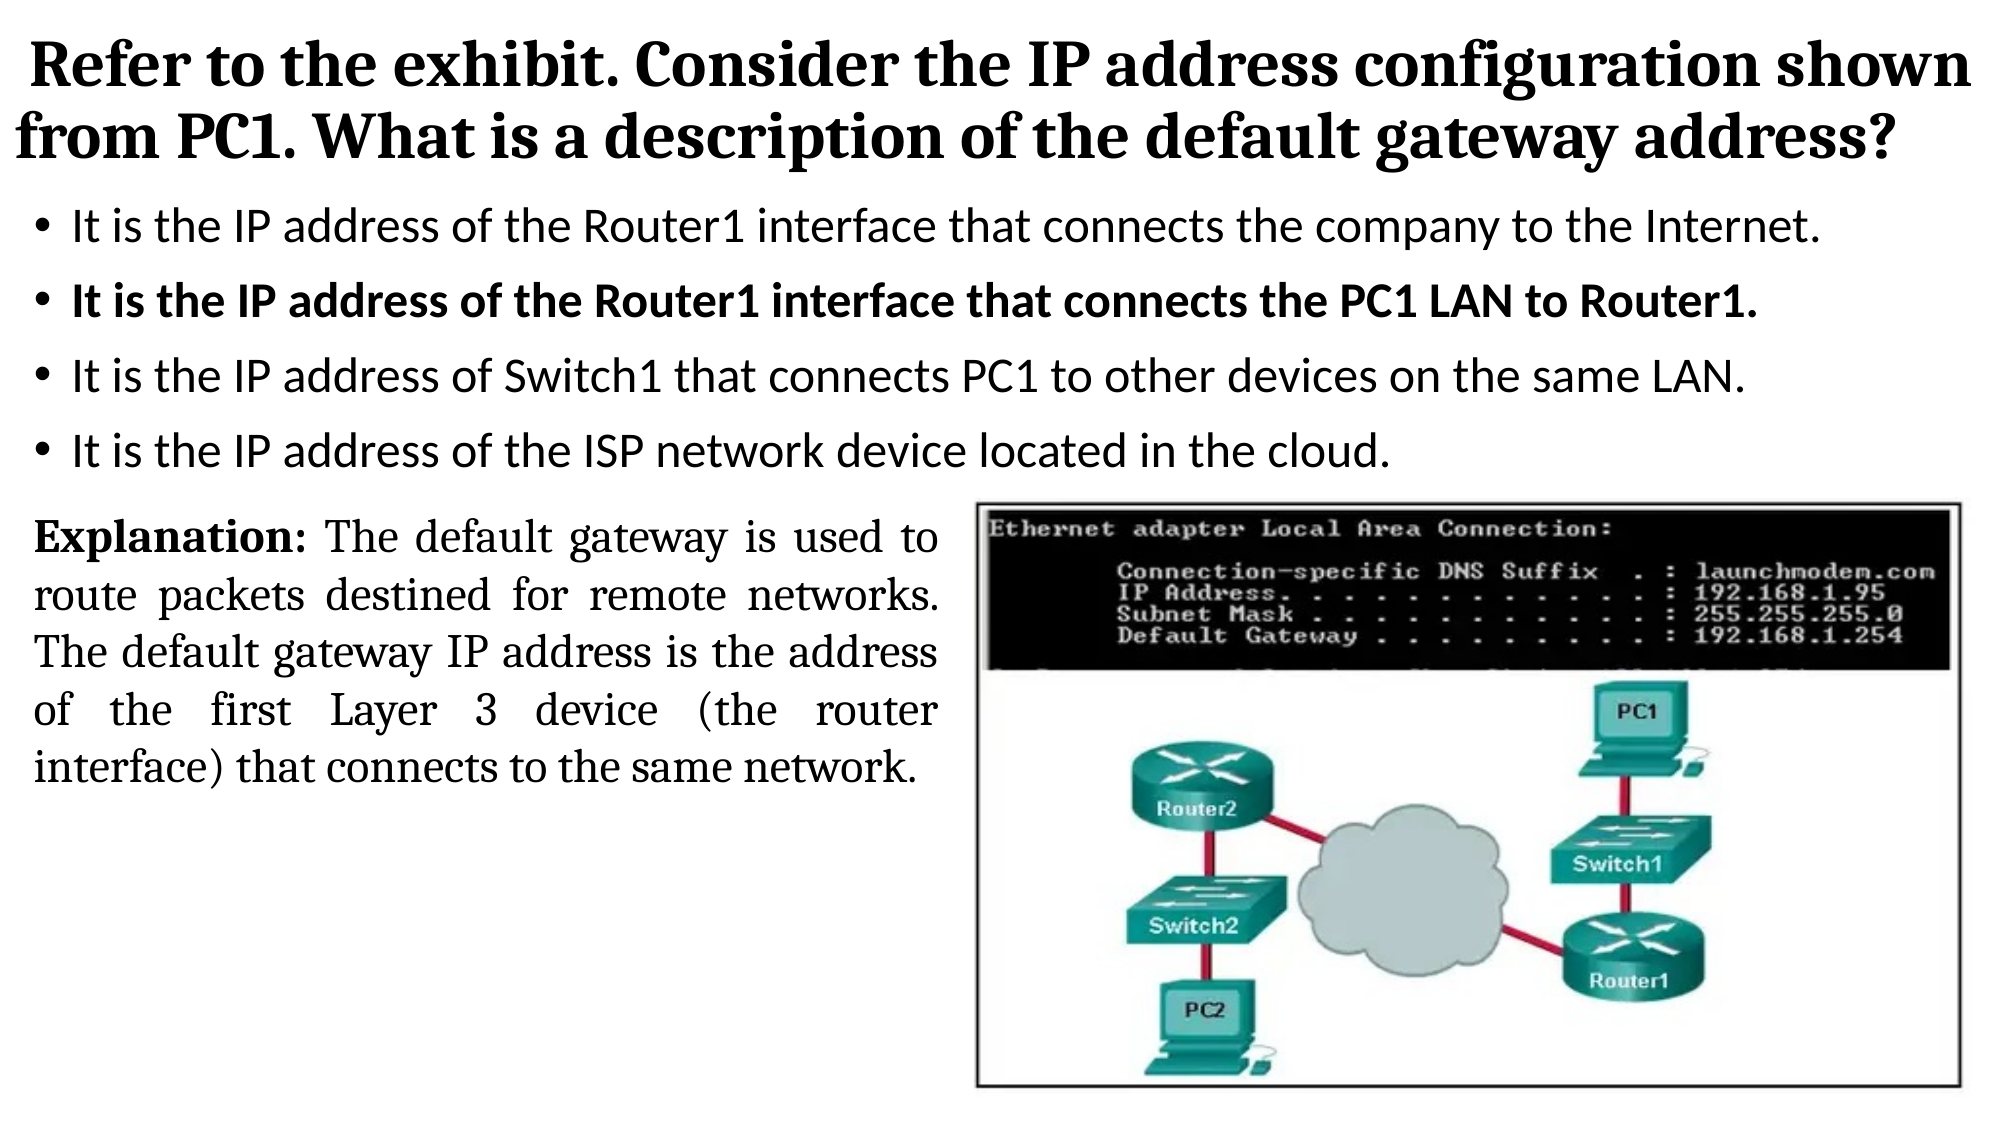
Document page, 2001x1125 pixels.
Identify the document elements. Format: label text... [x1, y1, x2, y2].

list It is the IP address of the Router1 interface that connects the company to the Internet. It is the IP address of the Router1 interface that connects the PC1 LAN to Router1. It is the IP address of Switch1 that connects PC1 to other devices on the same LAN. It is the IP address of the ISP network device located in the cloud. [18, 192, 1987, 498]
picture [973, 497, 1987, 1097]
title Refer to the exhibit. Consider the IP address configuration shown from PC1. What is a description of the default gateway address? [0, 0, 2000, 210]
text_box Explanation: The default gateway is used to route packets destined for remote networks. The default gateway IP address is the address of the first Layer 3 device (the router interface) that connects to the same network. [18, 498, 955, 800]
